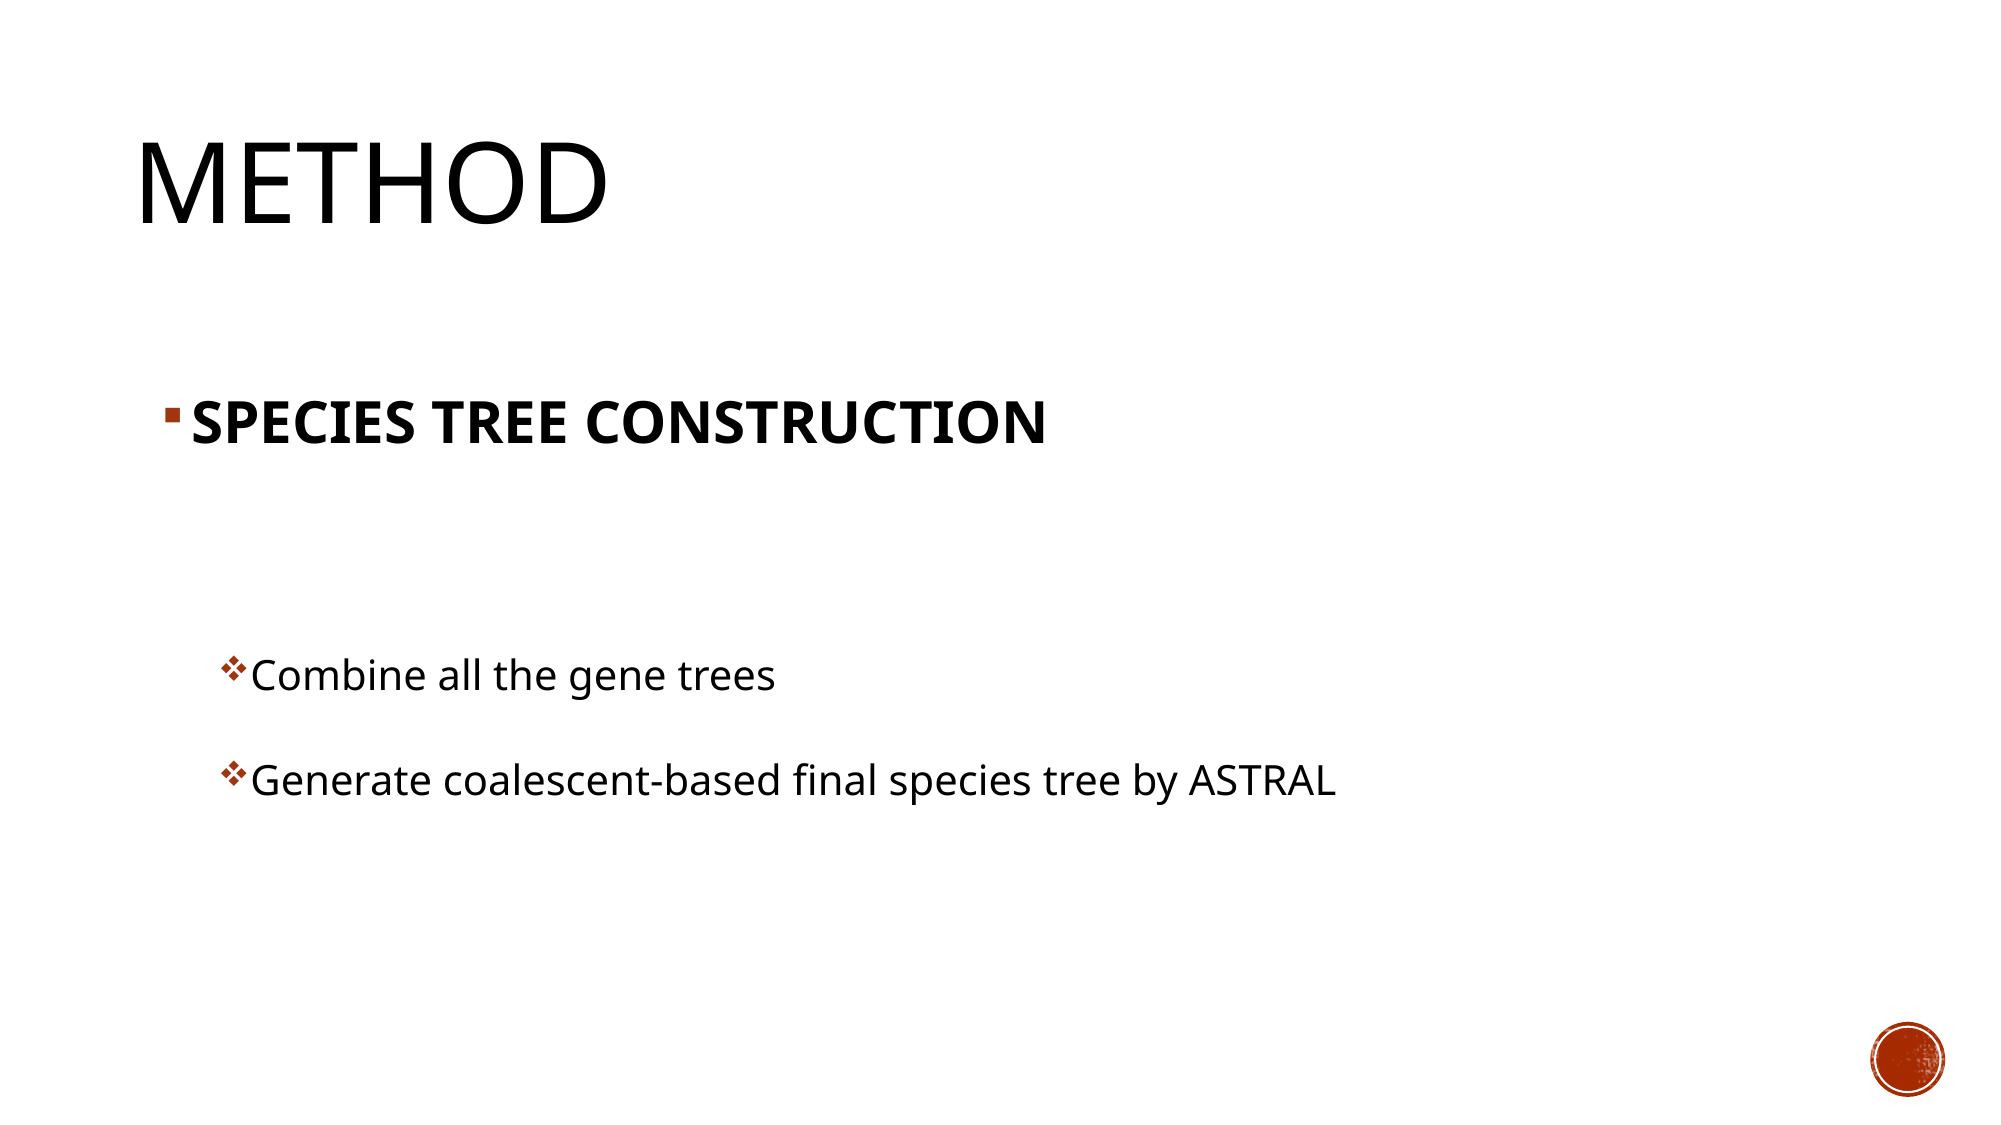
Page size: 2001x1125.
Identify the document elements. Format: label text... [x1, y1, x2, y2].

title METHOD [117, 55, 1768, 320]
text_box Combine all the gene trees Generate coalescent-based final species tree by ASTRAL [203, 610, 1797, 1125]
list SPECIES TREE CONSTRUCTION [146, 385, 1797, 584]
